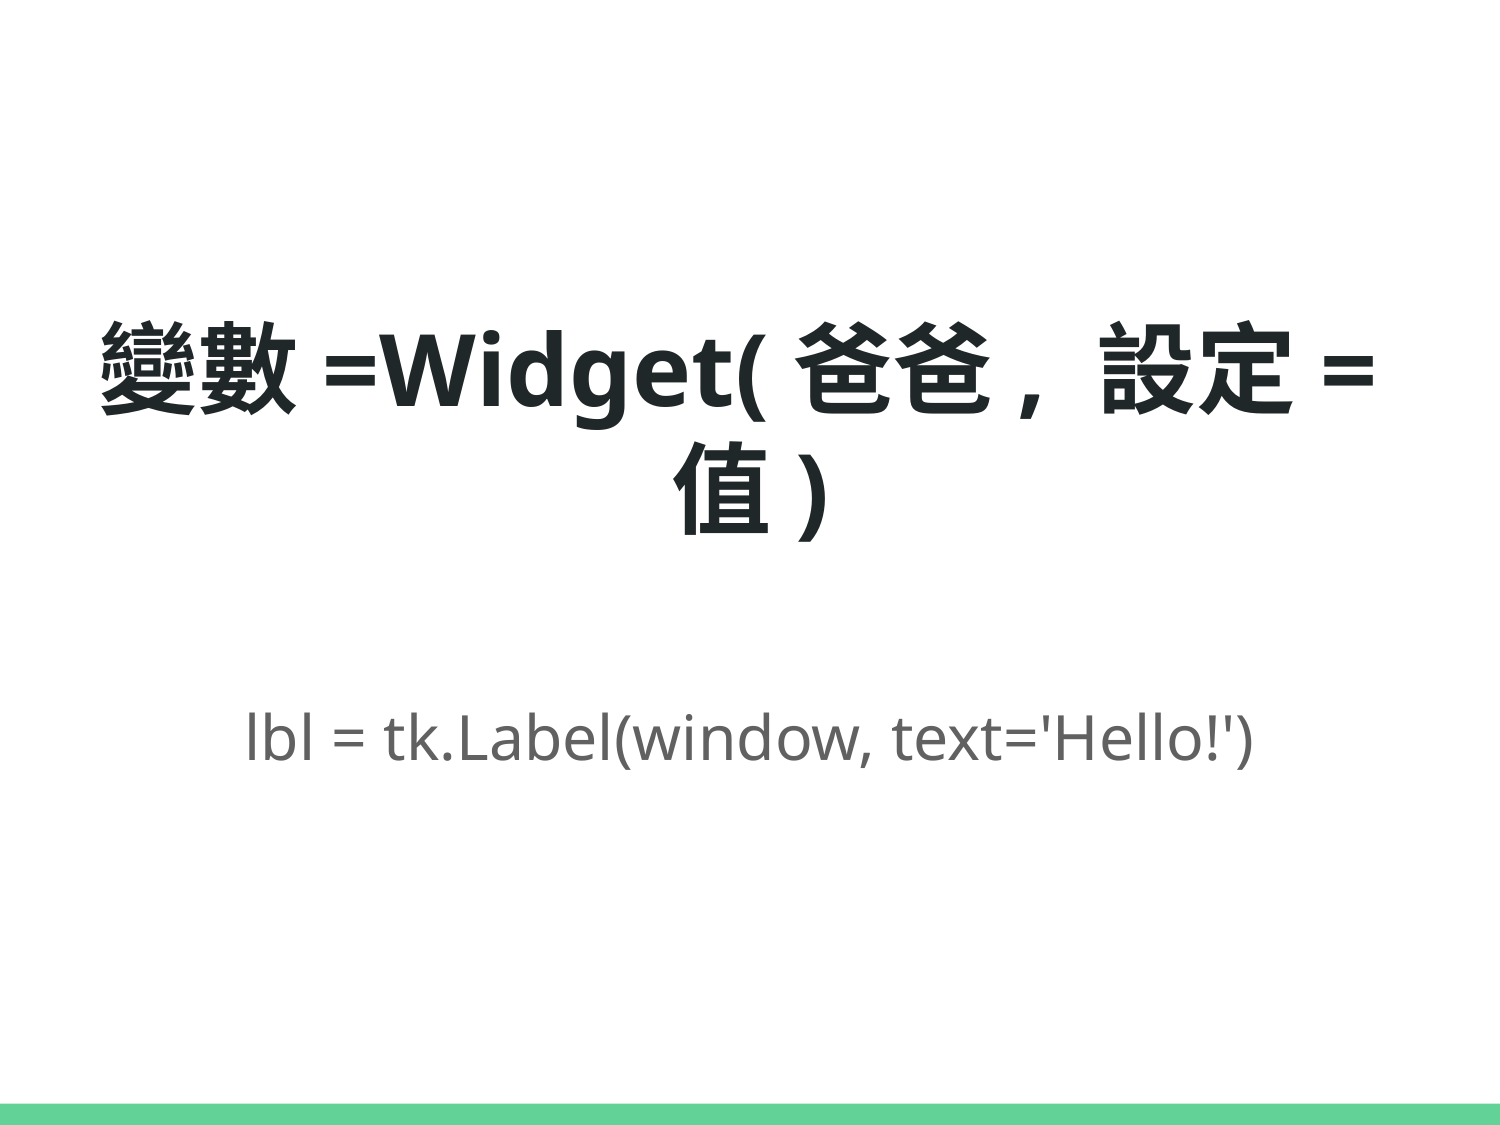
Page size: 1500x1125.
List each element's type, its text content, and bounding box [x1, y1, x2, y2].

list lbl = tk.Label(window, text='Hello!') [51, 671, 1449, 869]
title 變數=Widget(爸爸, 設定=值) [51, 216, 1449, 637]
